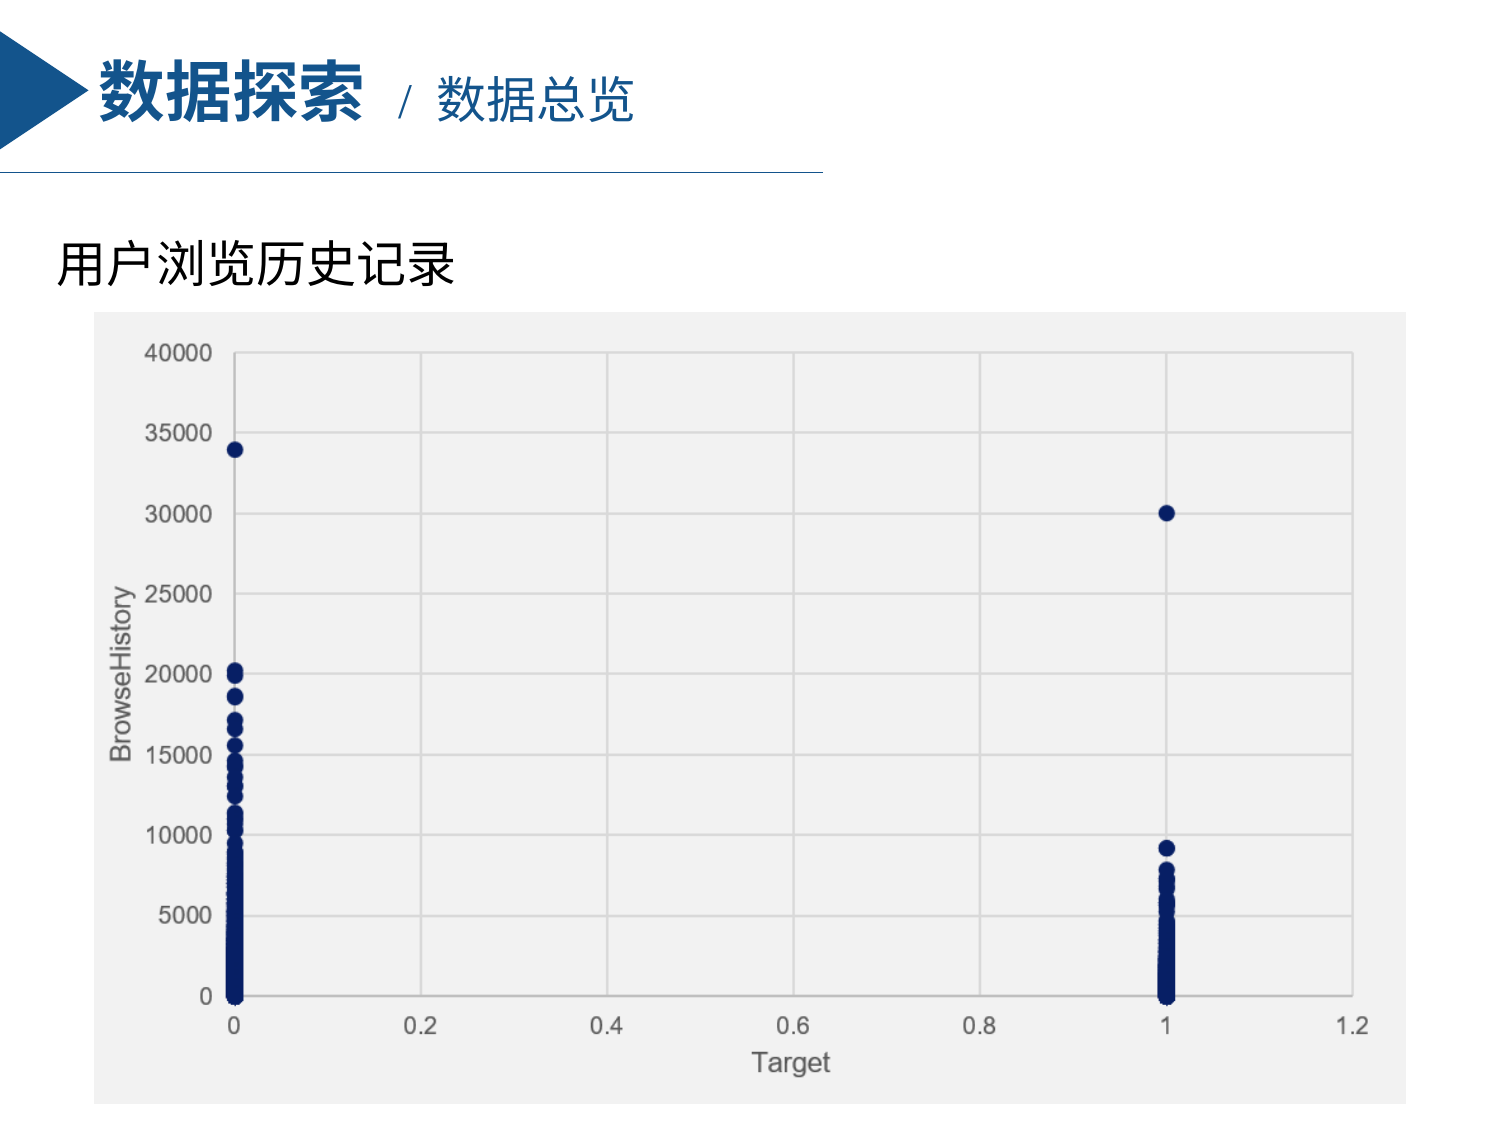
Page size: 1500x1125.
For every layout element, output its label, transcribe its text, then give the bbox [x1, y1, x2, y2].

text_box 数据探索 [83, 42, 381, 138]
text_box [0, 31, 89, 150]
text_box / 数据总览 [383, 61, 652, 137]
picture [94, 312, 1406, 1104]
text_box 用户浏览历史记录 [41, 194, 478, 300]
